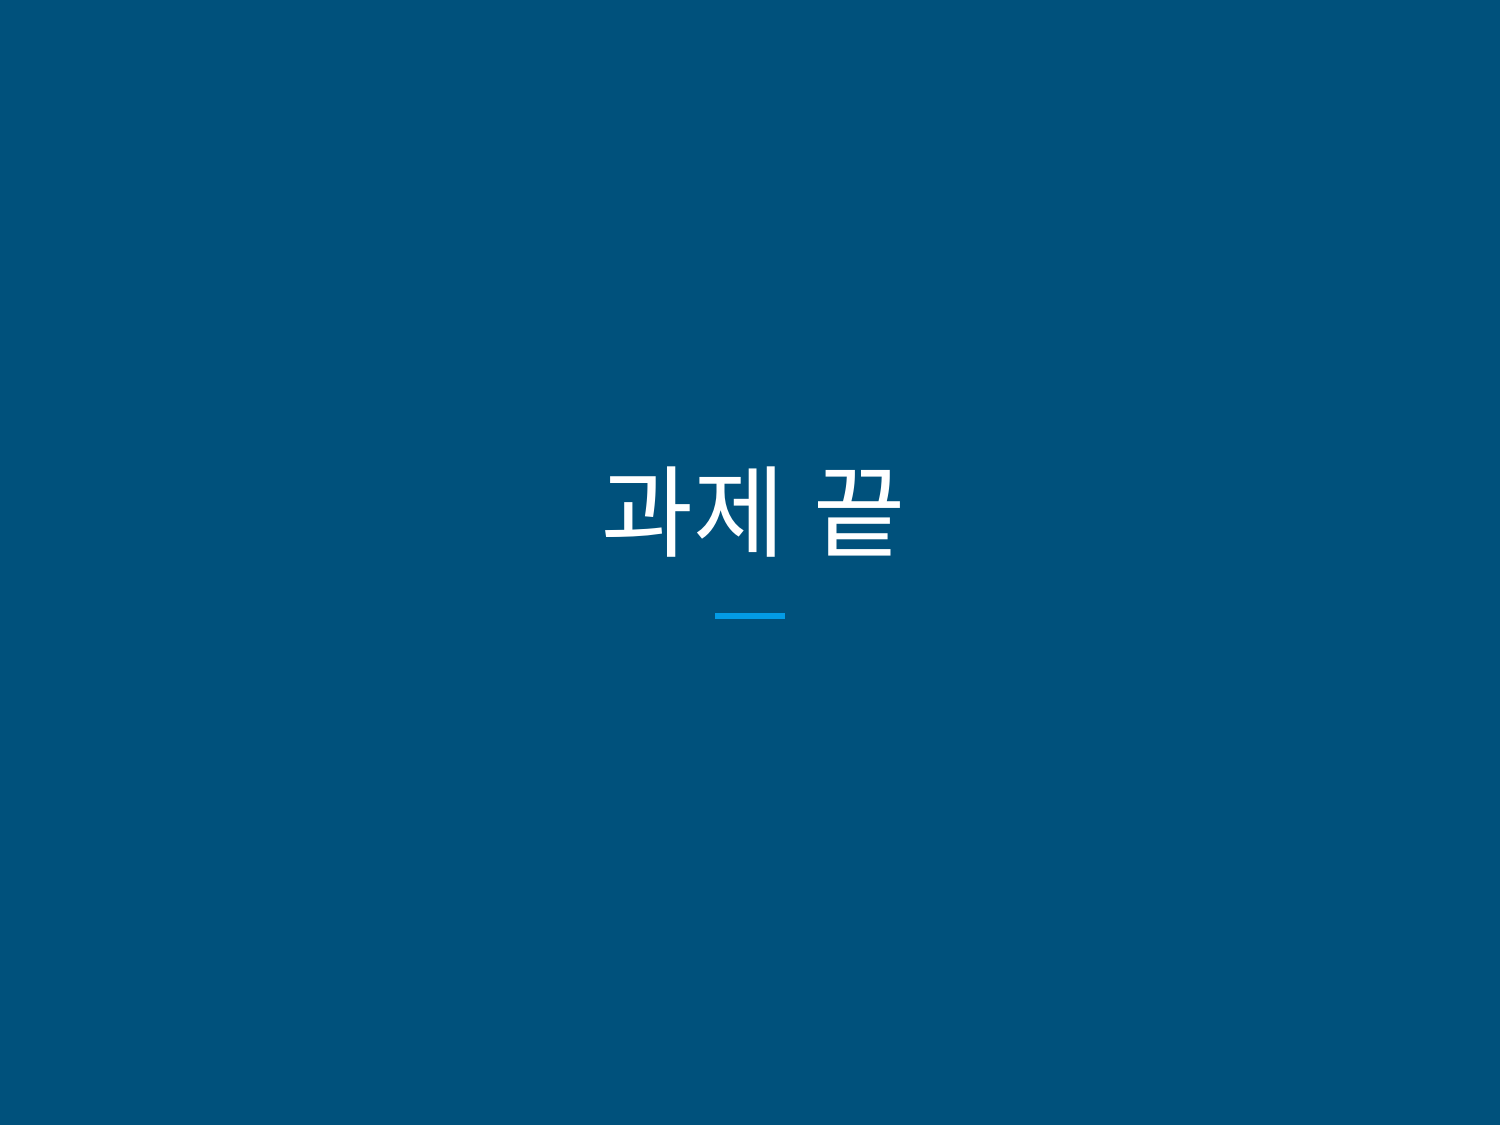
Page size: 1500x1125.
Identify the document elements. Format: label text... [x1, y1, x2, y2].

title 과제 끝 [78, 386, 1428, 585]
